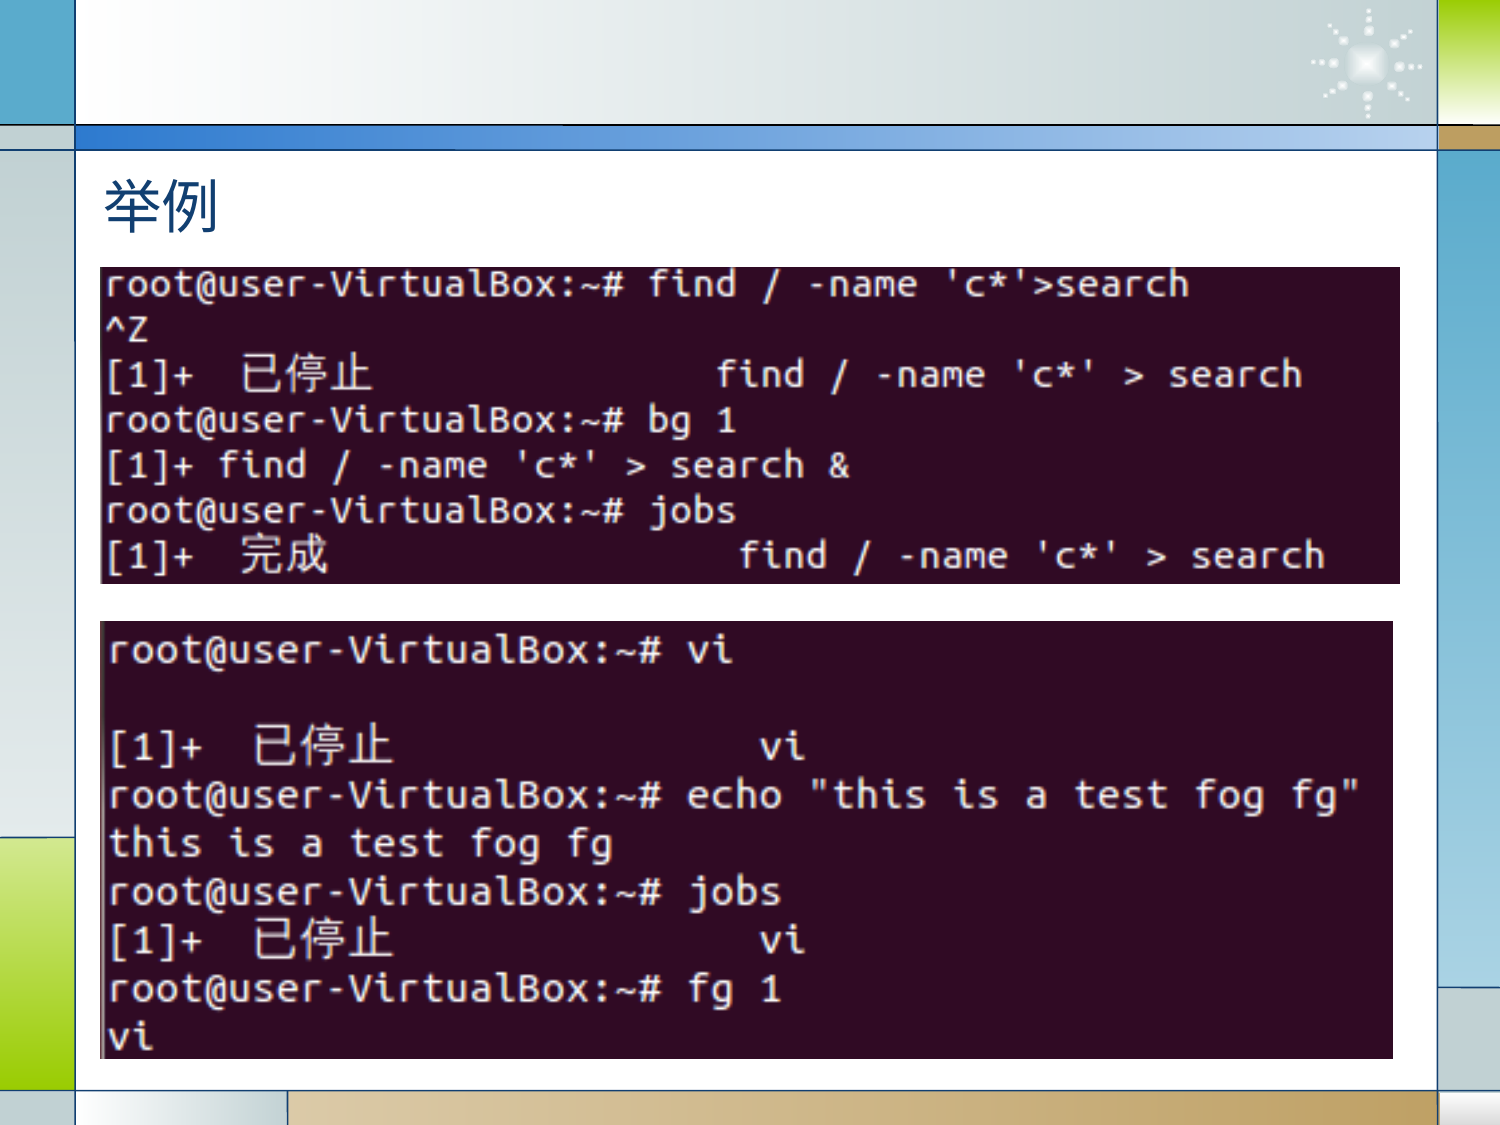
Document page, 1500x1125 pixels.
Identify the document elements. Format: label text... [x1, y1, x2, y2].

picture [100, 621, 1393, 1059]
picture [100, 266, 1400, 584]
list 举例 [88, 149, 1417, 244]
